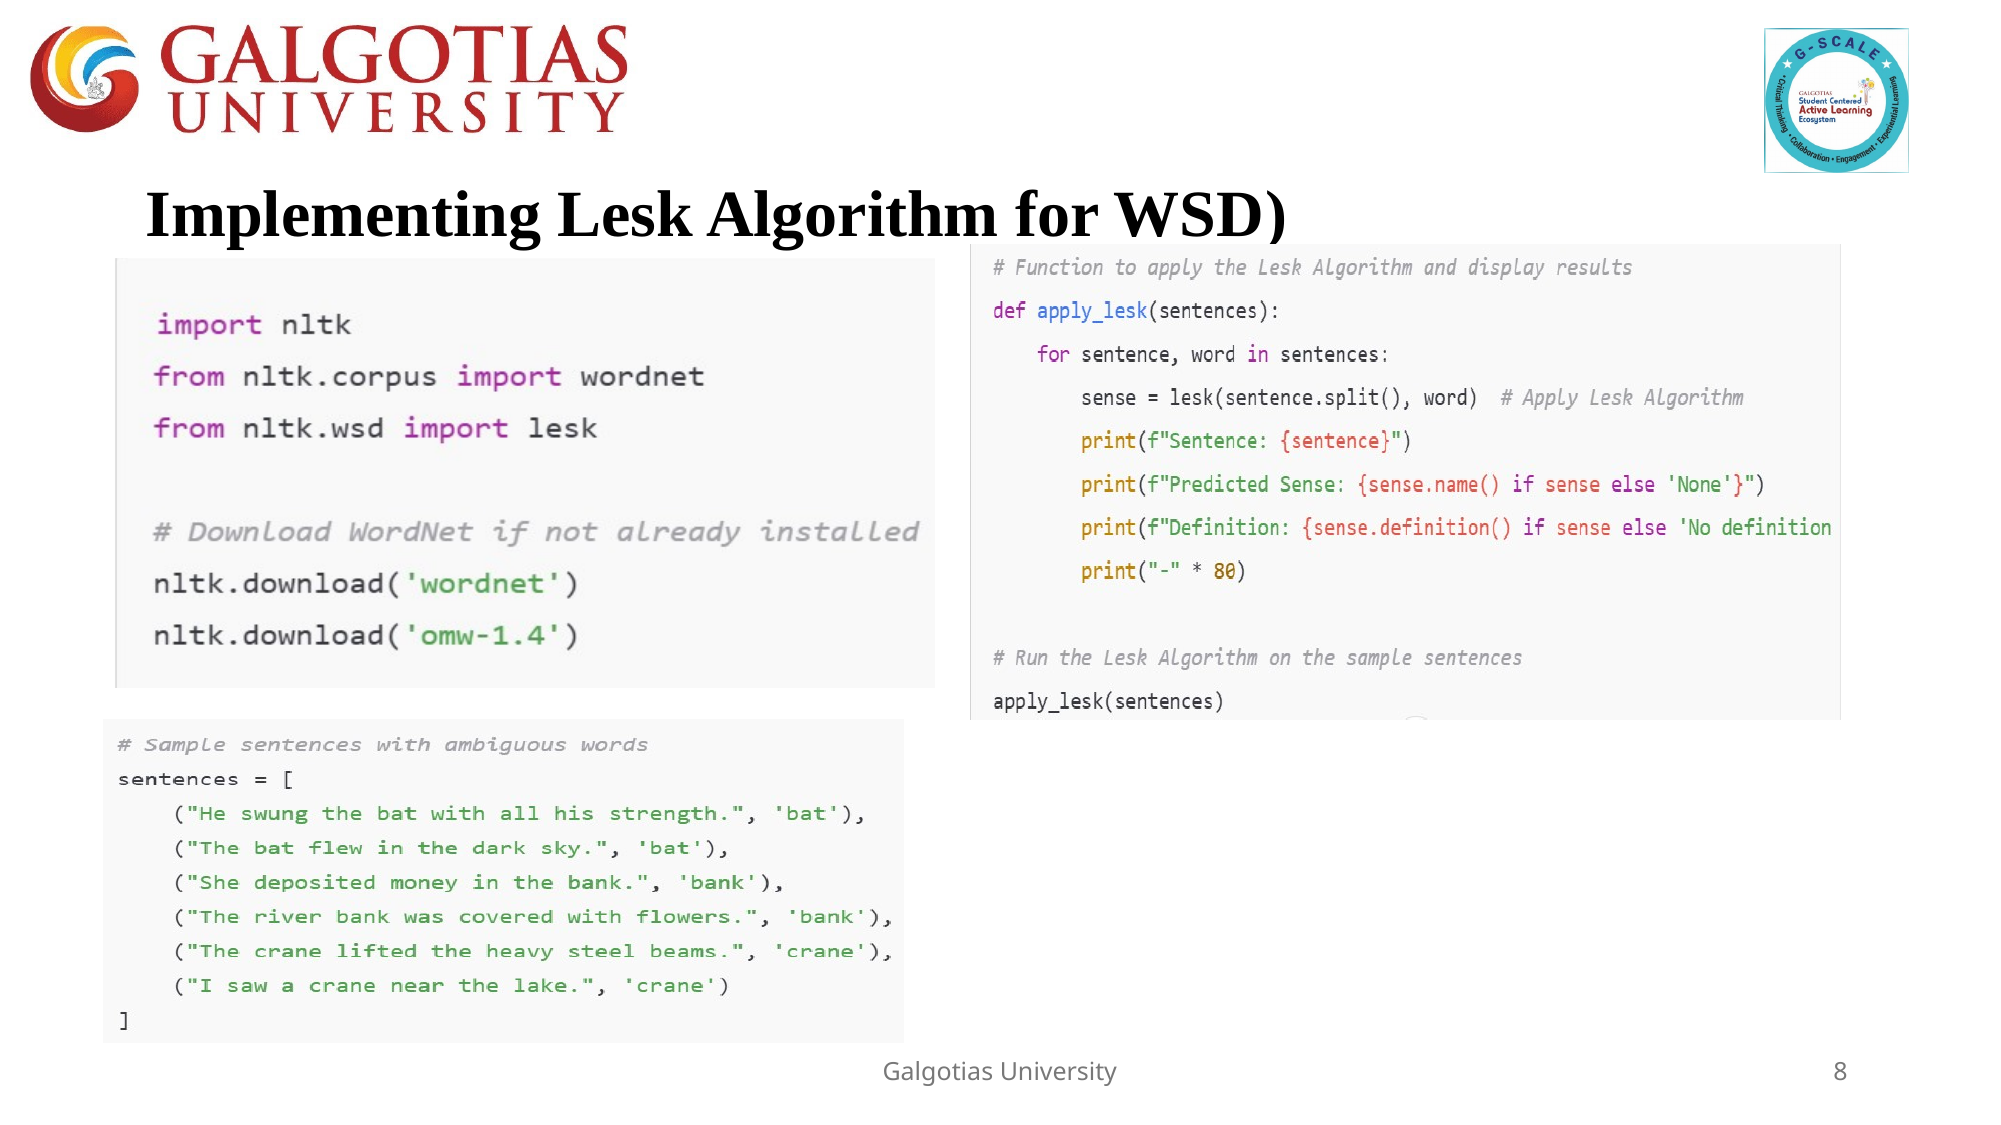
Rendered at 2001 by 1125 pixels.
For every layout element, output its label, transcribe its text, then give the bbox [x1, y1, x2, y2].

picture [16, 18, 641, 141]
picture [102, 718, 905, 1044]
slide_number 8 [1412, 1042, 1863, 1103]
title Implementing Lesk Algorithm for WSD) [130, 172, 1733, 259]
picture [1764, 28, 1909, 173]
picture [950, 243, 1842, 721]
picture [97, 258, 936, 688]
footer Galgotias University [662, 1042, 1338, 1103]
